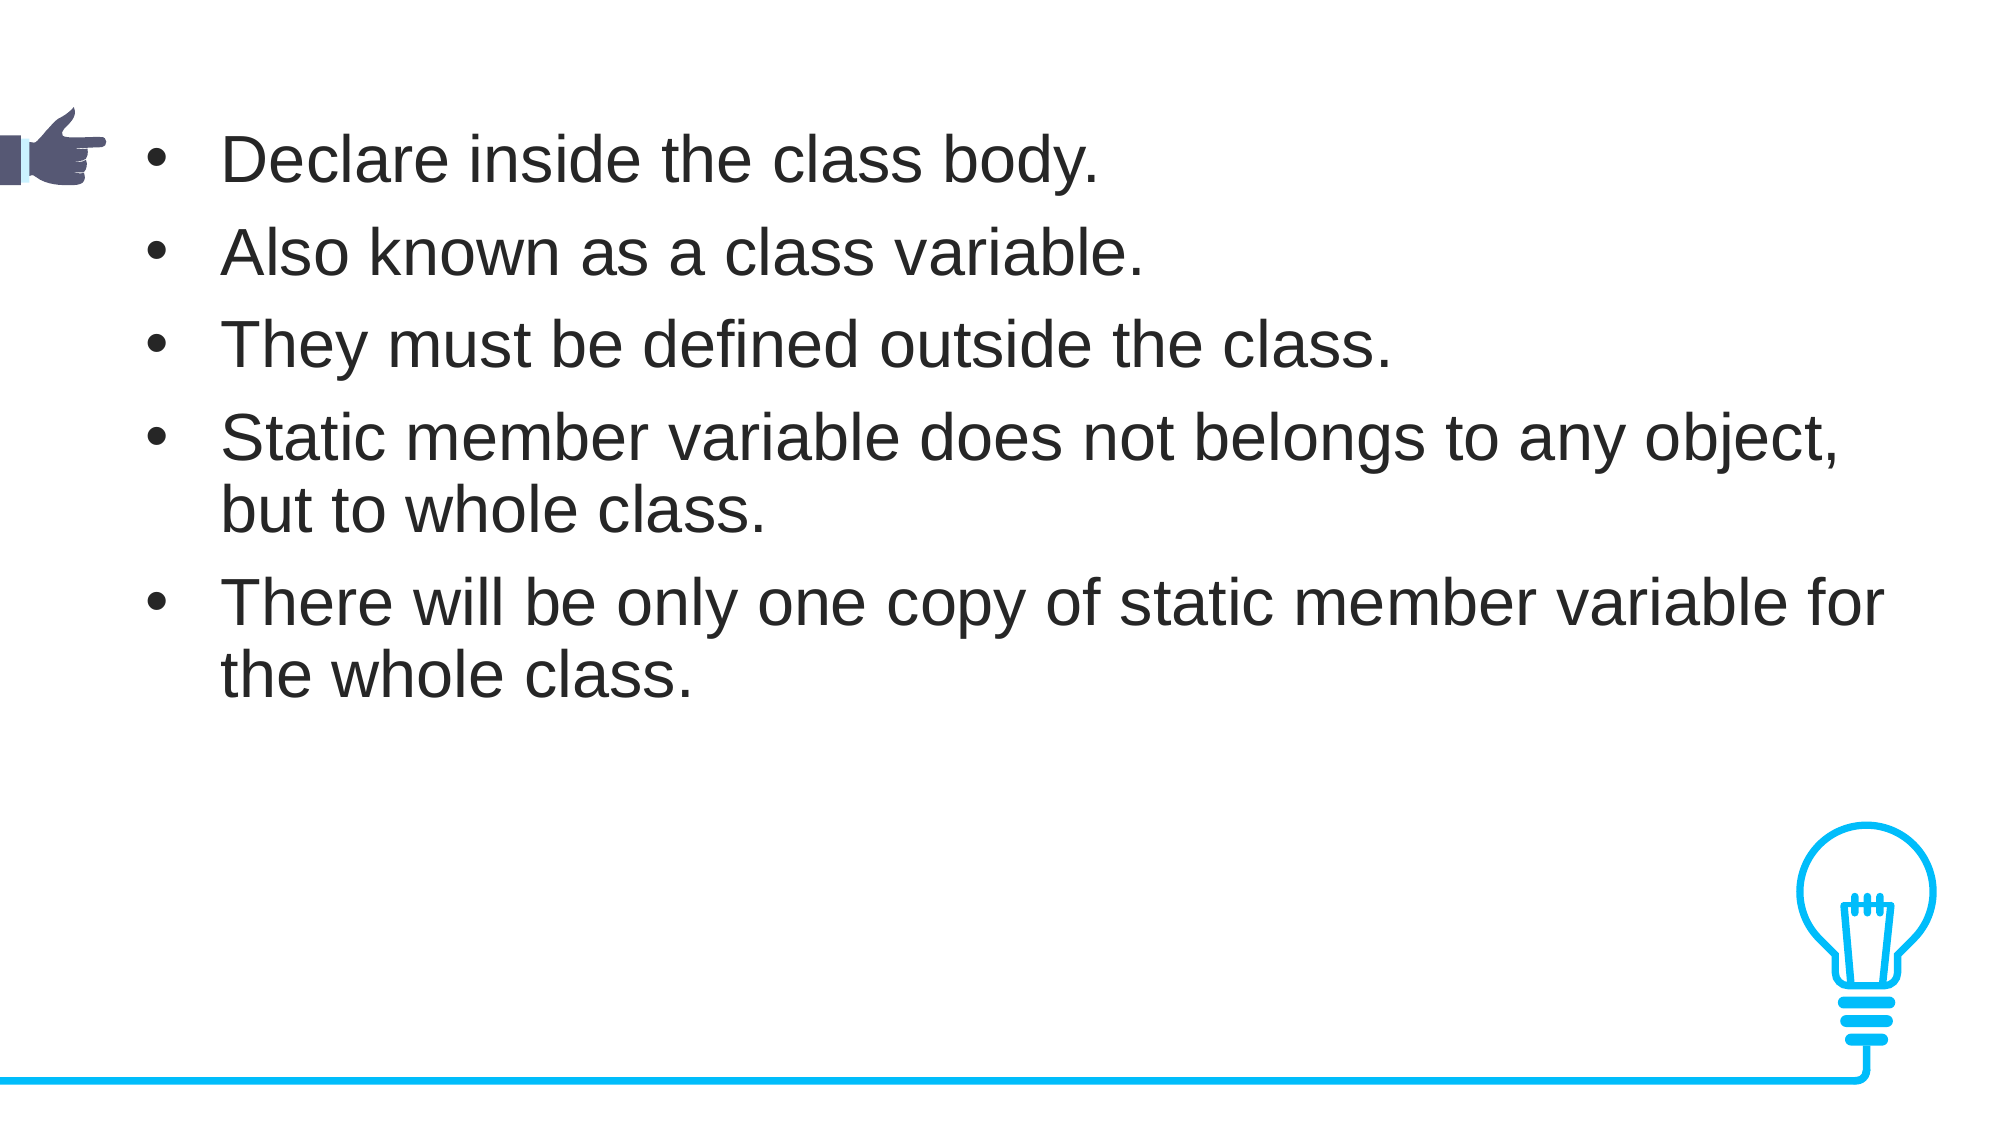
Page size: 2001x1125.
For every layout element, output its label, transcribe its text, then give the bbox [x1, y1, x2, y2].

list Declare inside the class body. Also known as a class variable. They must be defined outside the class. Static member variable does not belongs to any object, but to whole class. There will be only one copy of static member variable for the whole class. [130, 46, 1927, 791]
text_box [0, 107, 107, 186]
